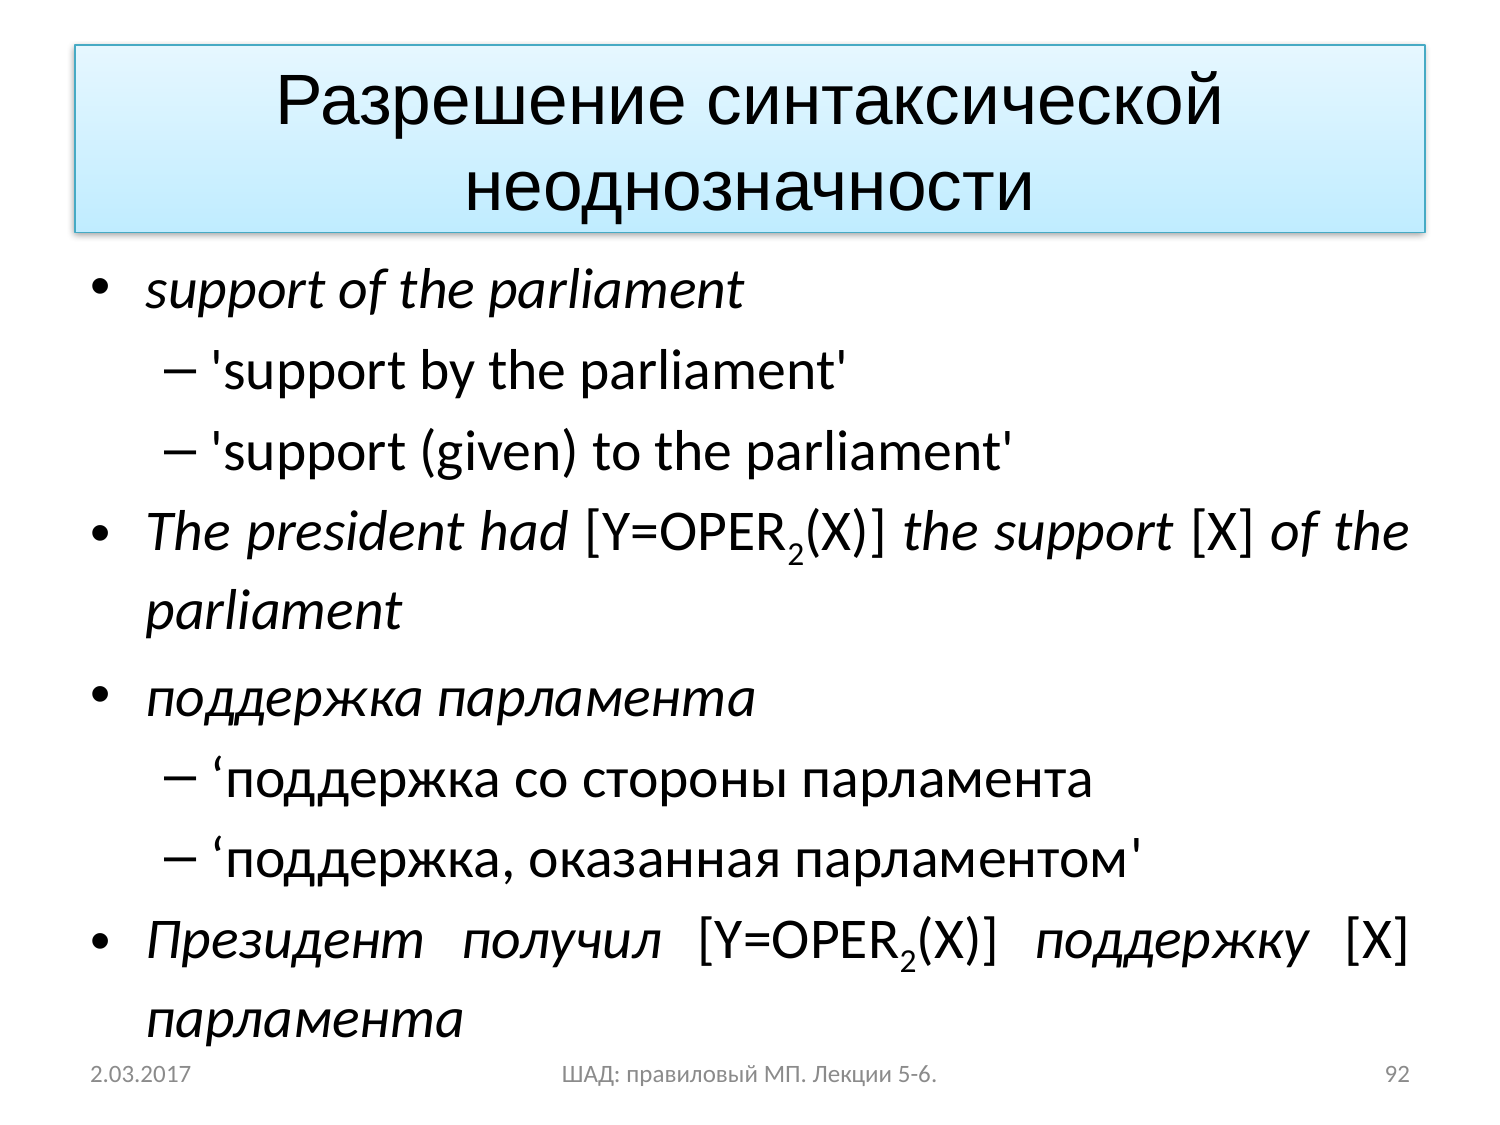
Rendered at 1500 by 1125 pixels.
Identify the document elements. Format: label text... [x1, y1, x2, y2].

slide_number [75, 1059, 425, 1103]
slide_number 92 [1074, 1059, 1425, 1103]
footer ШАД: правиловый МП. Лекции 5-6. [512, 1059, 988, 1103]
list support of the parliament 'support by the parliament' 'support (given) to the parliament' The president had [Y=OPER2(X)] the support [X] of the parliament поддержка парламента ‘поддержка со стороны парламента ‘поддержка, оказанная парламентом' Президент получил [Y=OPER2(X)] поддержку [X] парламента [75, 243, 1425, 1059]
title Разрешение синтаксической неоднозначности [74, 44, 1426, 233]
